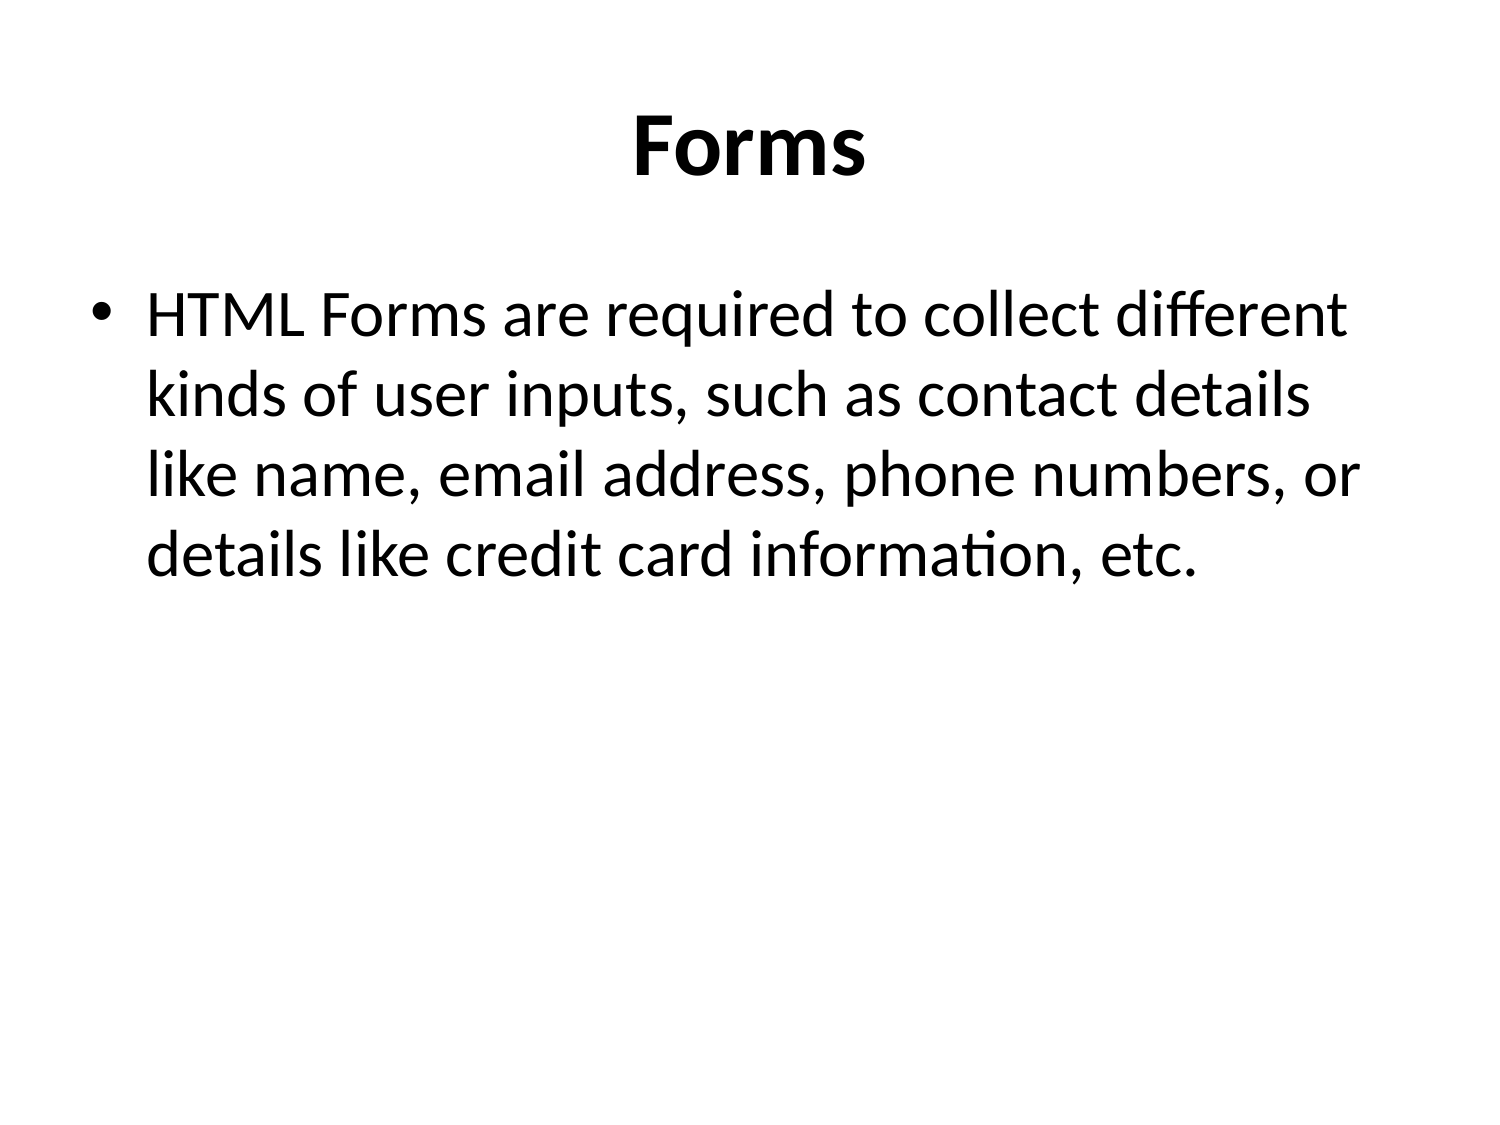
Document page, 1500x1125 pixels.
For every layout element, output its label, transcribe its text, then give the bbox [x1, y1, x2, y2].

title Forms [75, 45, 1425, 233]
list HTML Forms are required to collect different kinds of user inputs, such as contact details like name, email address, phone numbers, or details like credit card information, etc. [75, 262, 1425, 1005]
